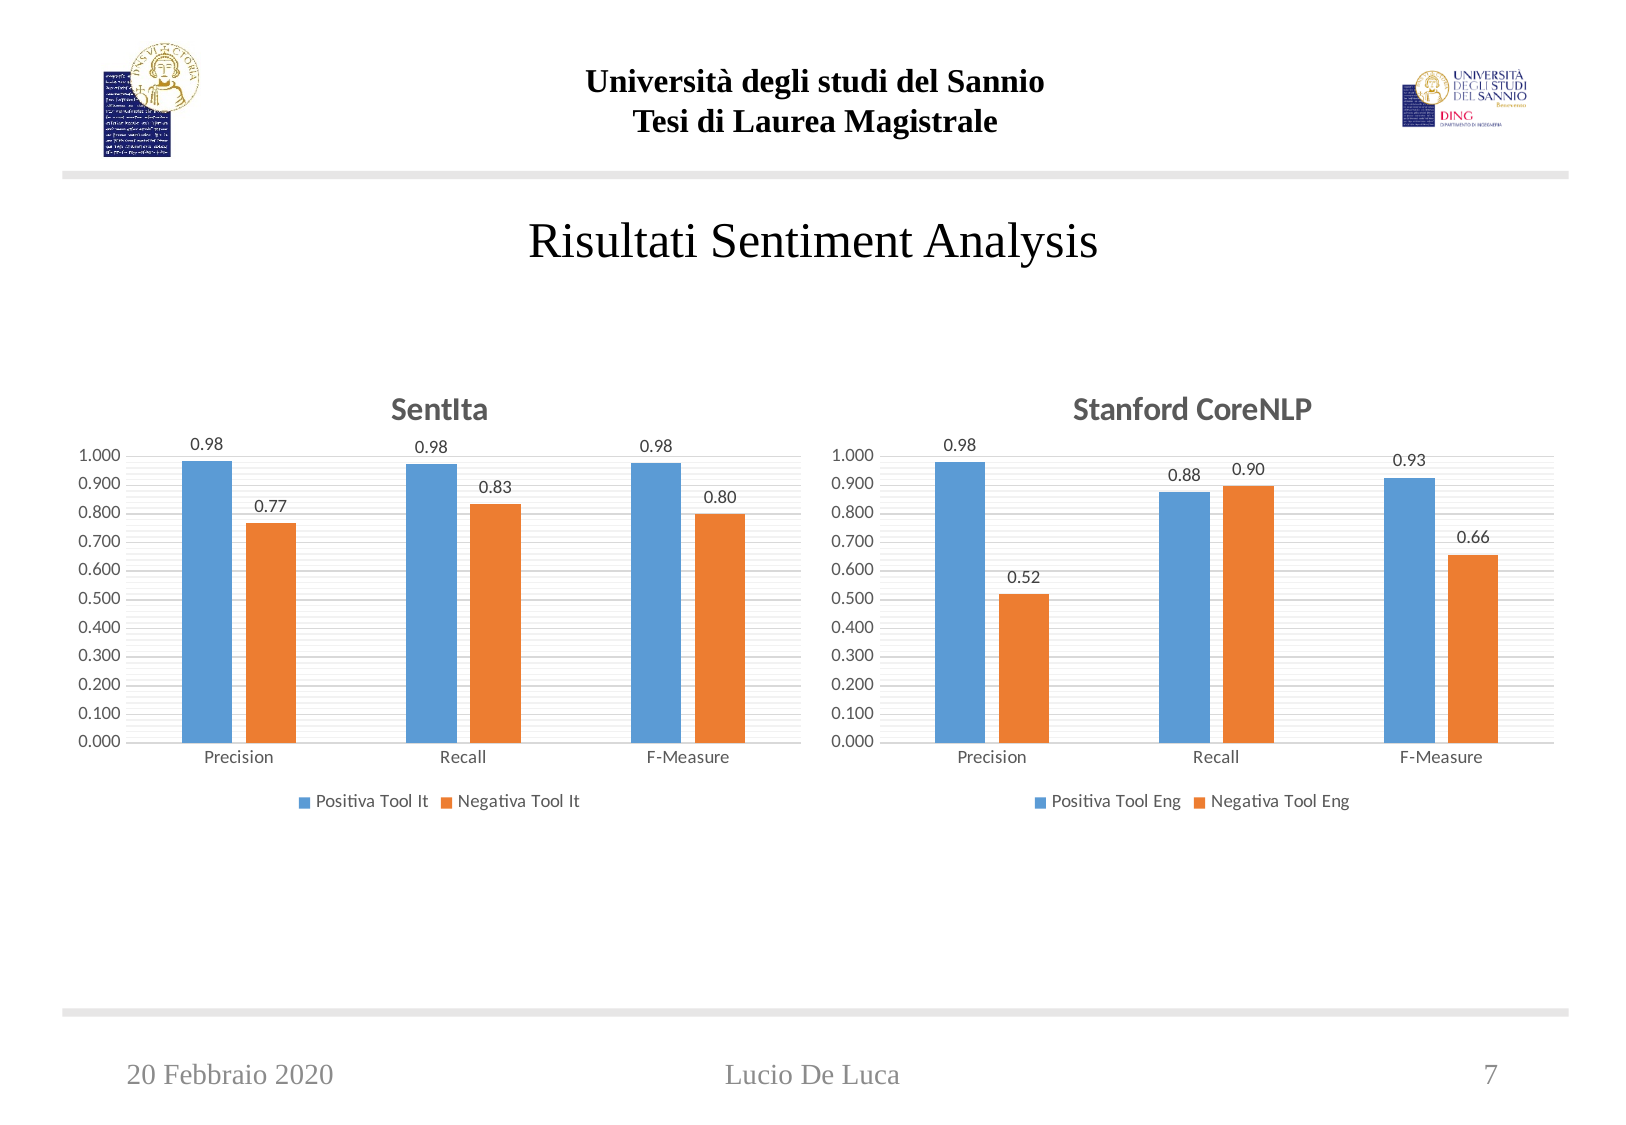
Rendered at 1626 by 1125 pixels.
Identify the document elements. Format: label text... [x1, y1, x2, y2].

picture [101, 41, 201, 159]
text_box Università degli studi del Sannio Tesi di Laurea Magistrale [570, 52, 1061, 147]
picture [1399, 64, 1538, 135]
footer Lucio De Luca [538, 1042, 1087, 1103]
text_box Risultati Sentiment Analysis [513, 199, 1115, 275]
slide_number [111, 1042, 478, 1103]
chart [63, 368, 1569, 819]
slide_number 7 [1147, 1042, 1514, 1103]
